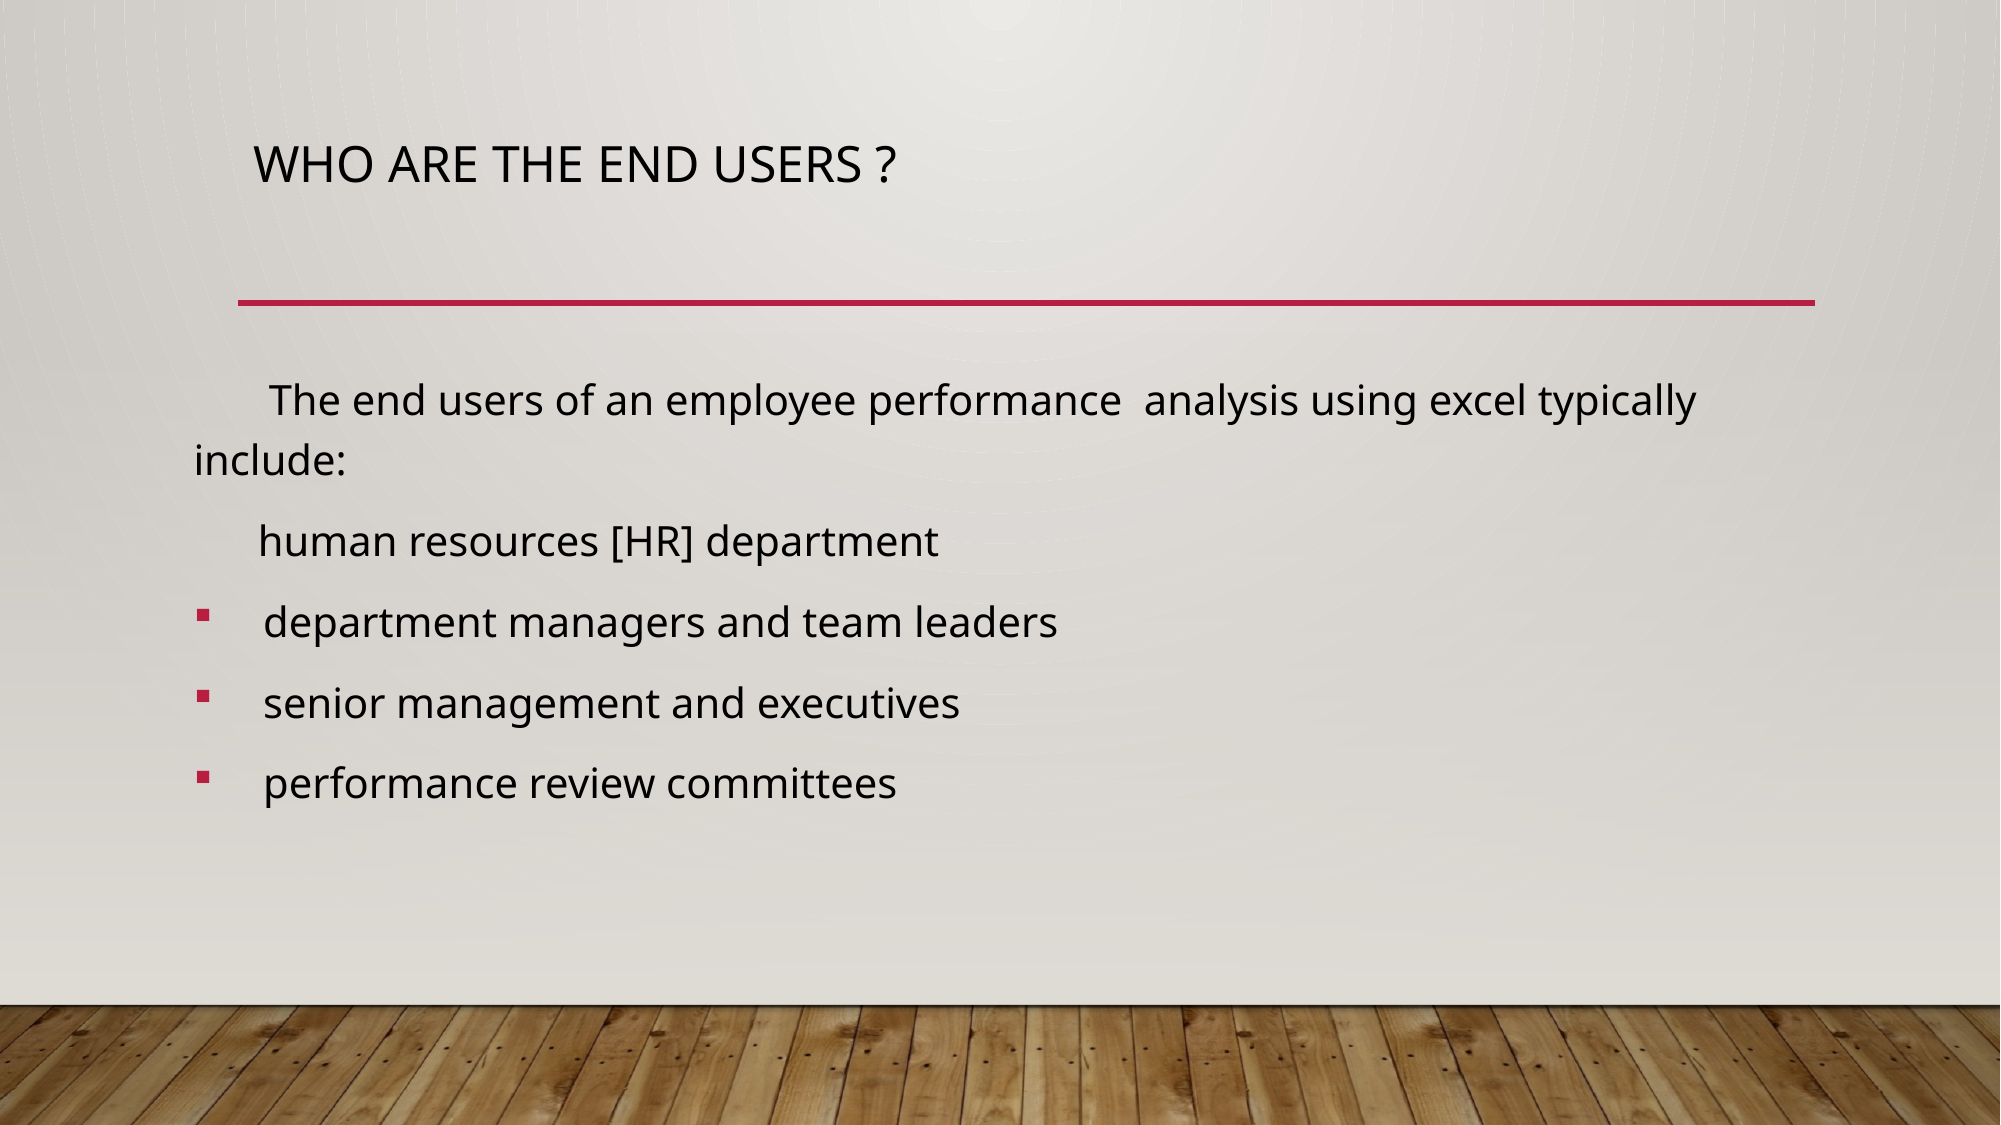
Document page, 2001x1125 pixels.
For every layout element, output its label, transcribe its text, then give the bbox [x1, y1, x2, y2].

picture [0, 1005, 2000, 1125]
list The end users of an employee performance analysis using excel typically include: human resources [HR] department department managers and team leaders senior management and executives performance review committees [178, 356, 1847, 902]
title Who are the end users ? [238, 131, 984, 224]
